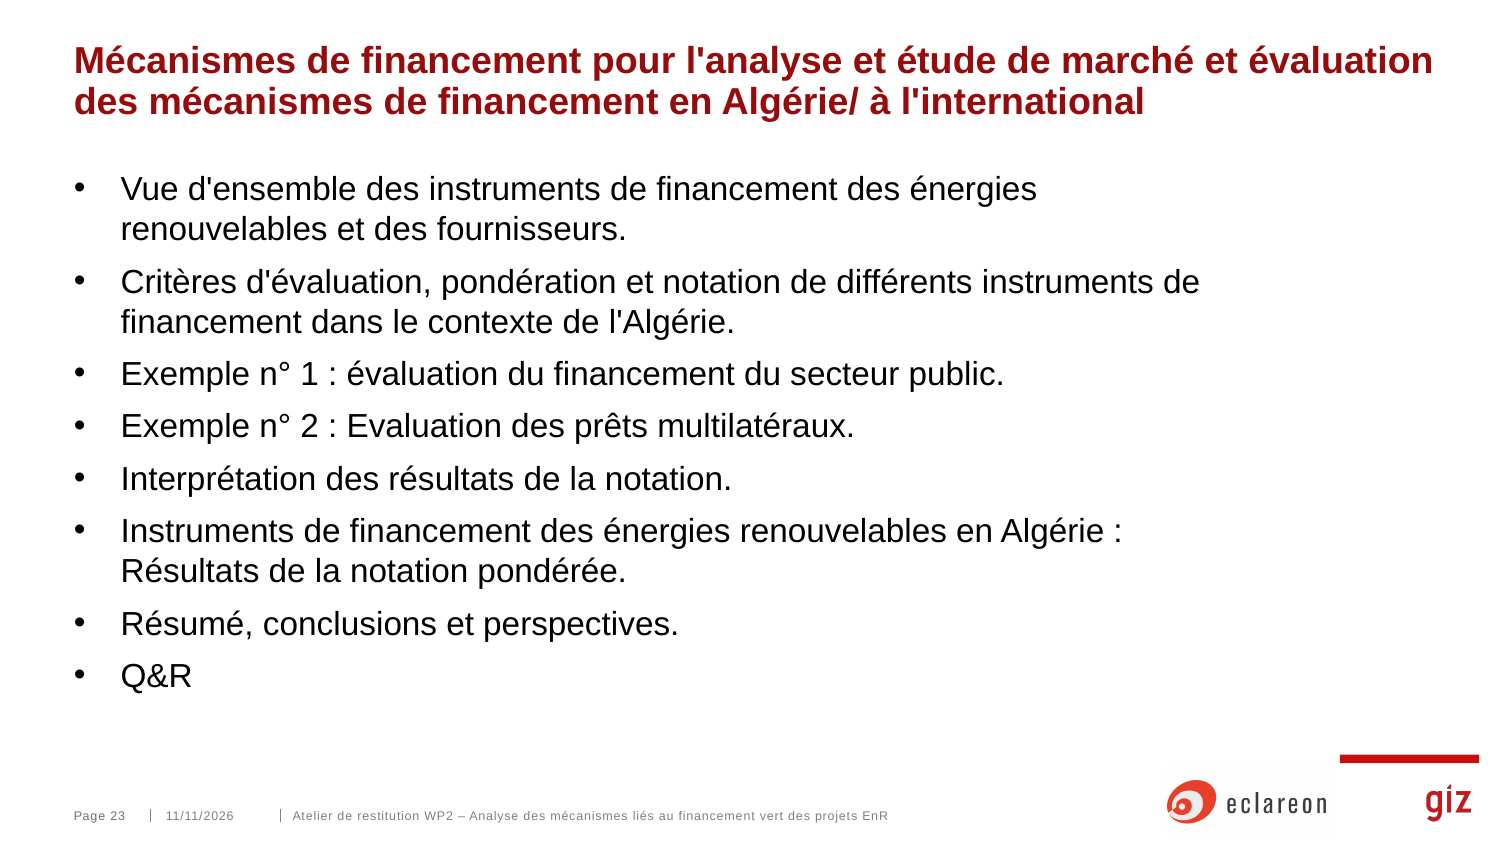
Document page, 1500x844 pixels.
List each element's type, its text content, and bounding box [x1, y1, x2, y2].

picture [1165, 765, 1335, 835]
footer Atelier de restitution WP2 – Analyse des mécanismes liés au financement vert des projets EnR [292, 808, 1251, 824]
title Mécanismes de financement pour l'analyse et étude de marché et évaluation des mécanismes de financement en Algérie/ à l'international [73, 78, 1480, 168]
list Vue d'ensemble des instruments de financement des énergies renouvelables et des fournisseurs. Critères d'évaluation, pondération et notation de différents instruments de financement dans le contexte de l'Algérie. Exemple n° 1 : évaluation du financement du secteur public. Exemple n° 2 : Evaluation des prêts multilatéraux. Interprétation des résultats de la notation. Instruments de financement des énergies renouvelables en Algérie : Résultats de la notation pondérée. Résumé, conclusions et perspectives. Q&R [73, 168, 1251, 741]
slide_number Page 23 [73, 808, 148, 824]
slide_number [165, 808, 265, 824]
picture [1425, 783, 1477, 823]
